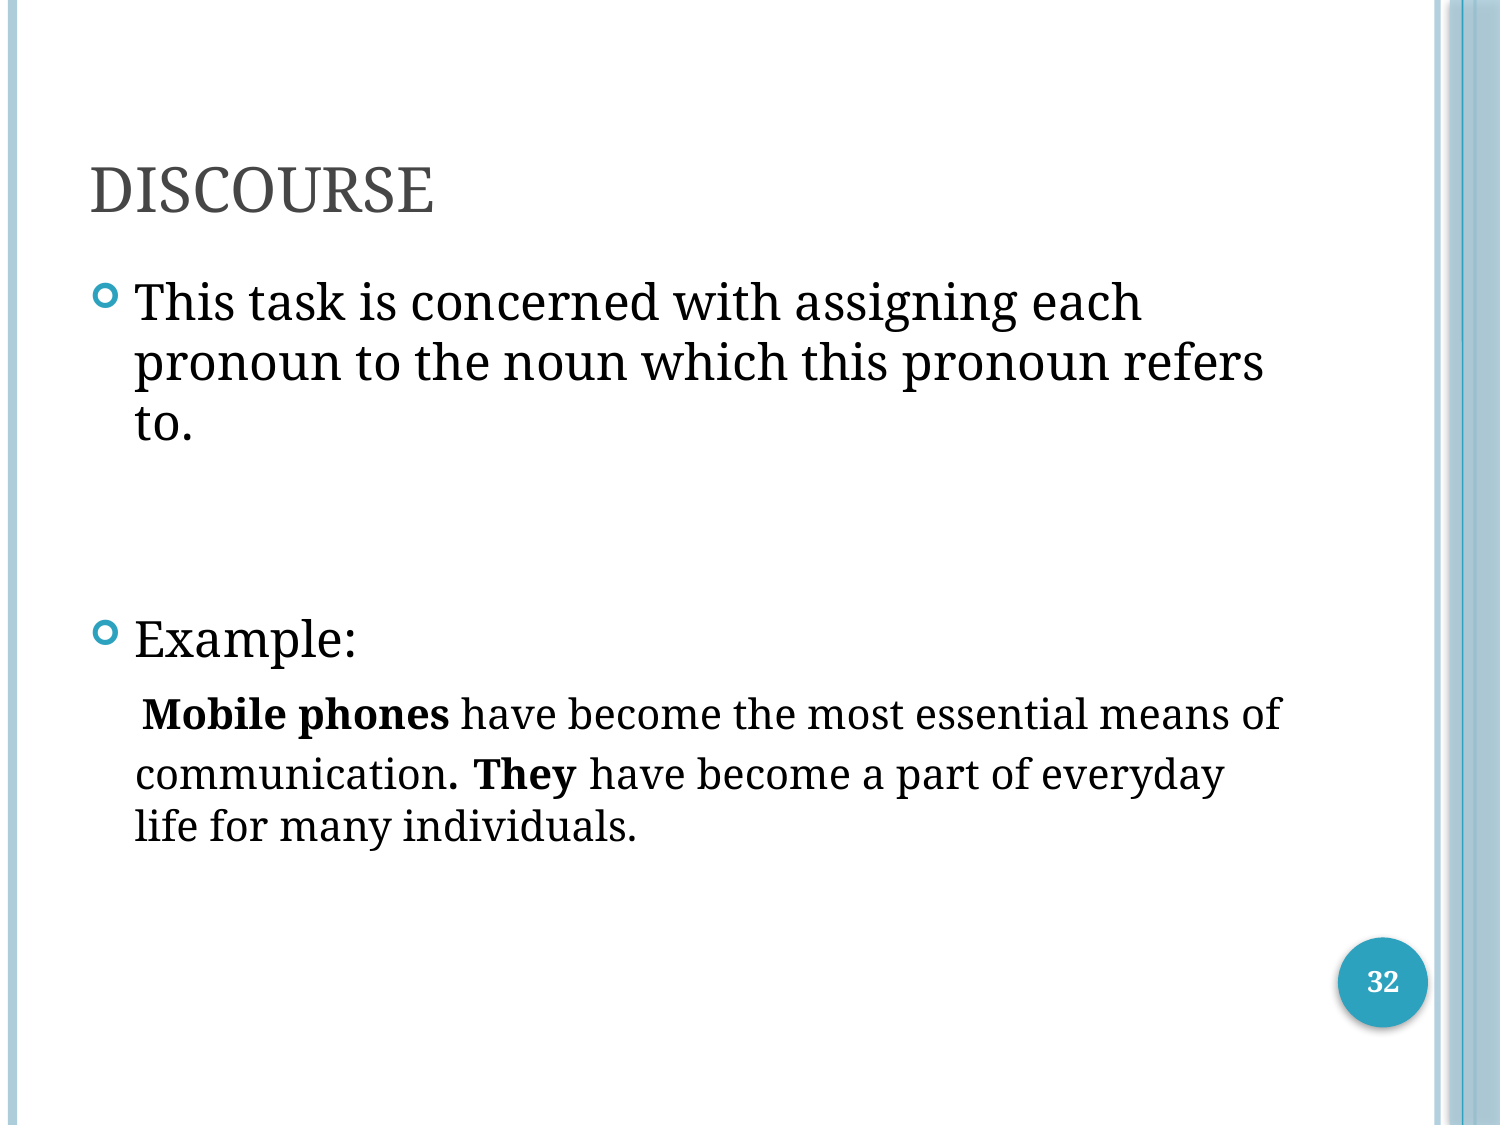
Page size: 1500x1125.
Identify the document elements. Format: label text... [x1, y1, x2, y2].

slide_number 32 [1333, 940, 1434, 1027]
title Discourse [75, 45, 1300, 233]
list This task is concerned with assigning each pronoun to the noun which this pronoun refers to. Example: Mobile phones have become the most essential means of communication. They have become a part of everyday life for many individuals. [75, 262, 1300, 1062]
